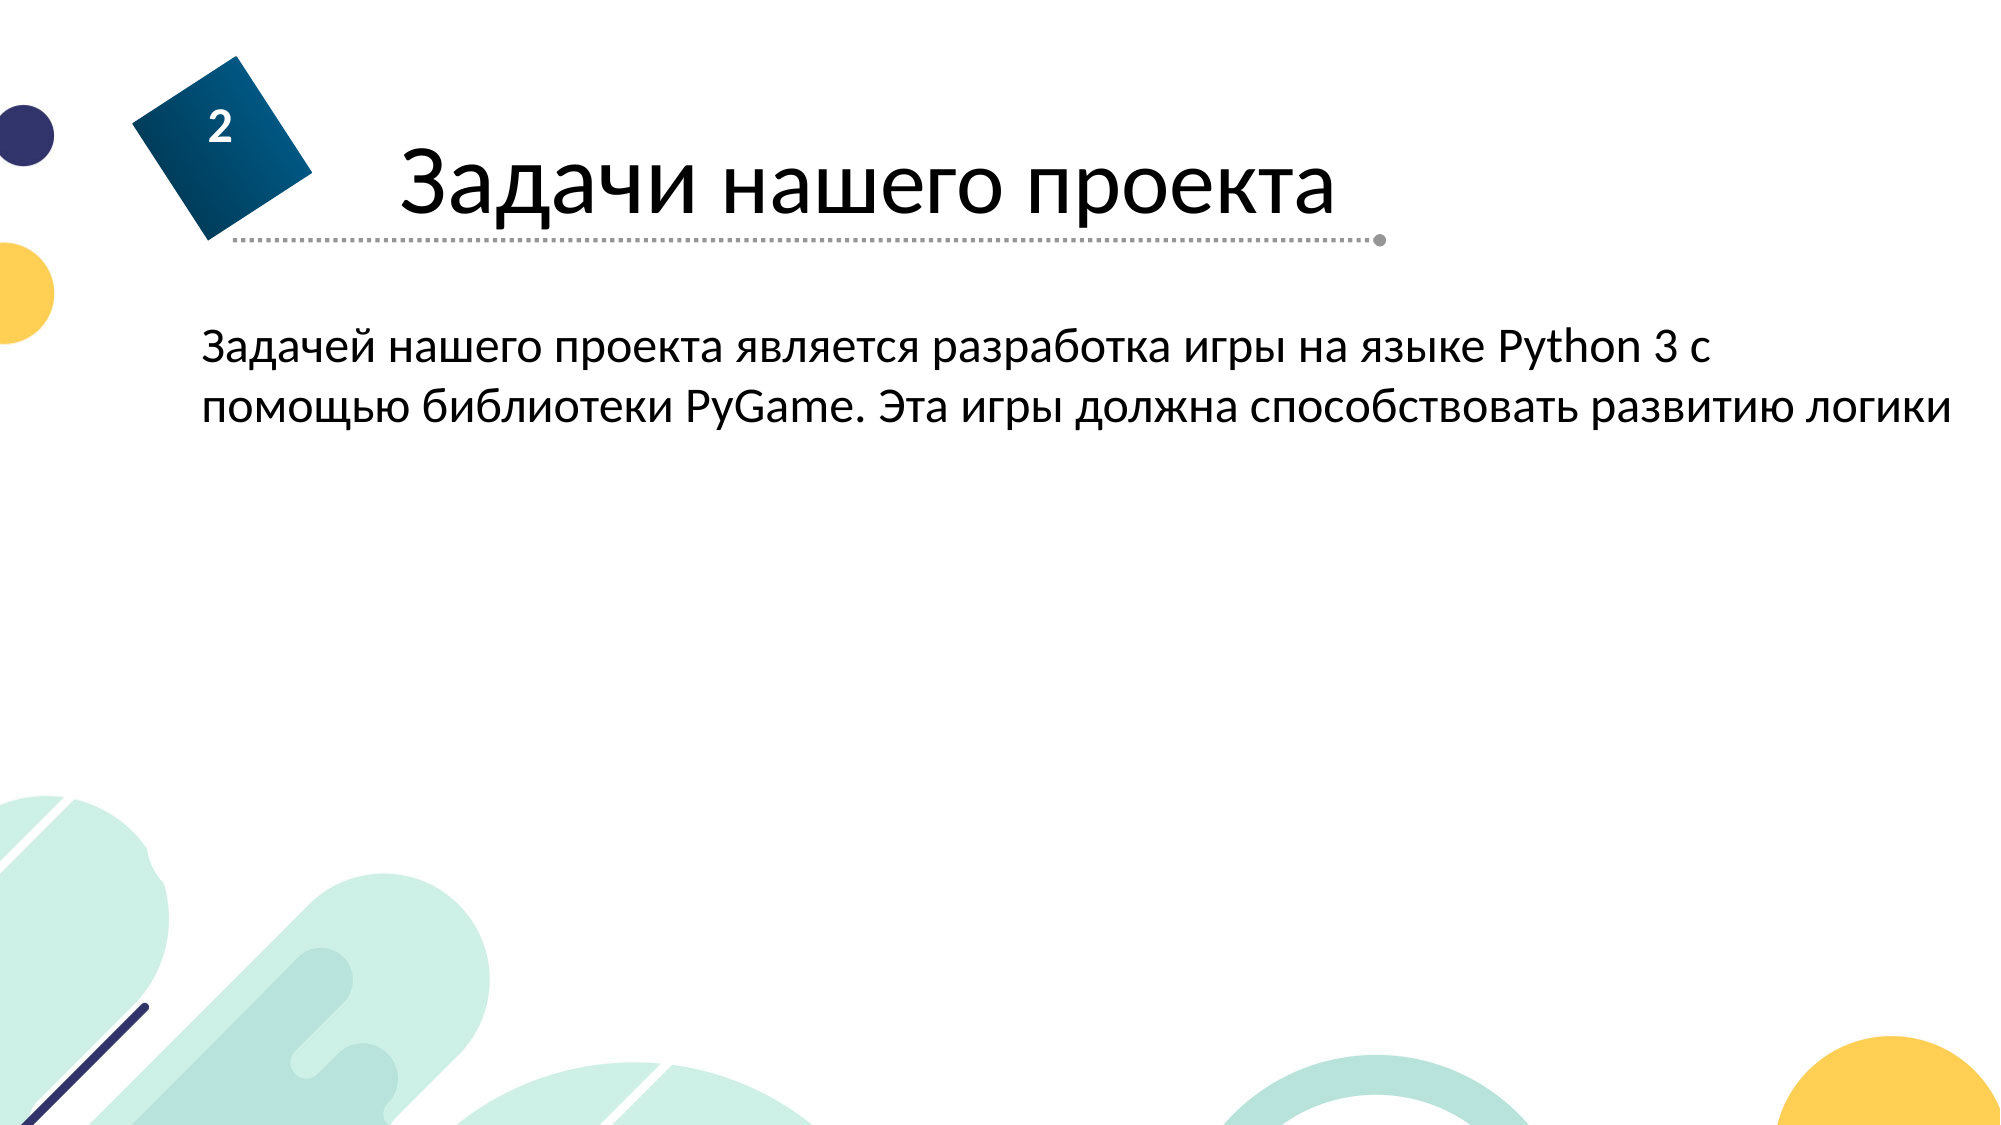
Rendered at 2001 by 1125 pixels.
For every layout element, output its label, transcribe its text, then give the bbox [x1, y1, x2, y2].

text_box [160, 78, 1380, 243]
picture [0, 0, 2000, 1125]
text_box Задачей нашего проекта является разработка игры на языке Python 3 с помощью библиотеки PyGame. Эта игры должна способствовать развитию логики [186, 305, 1968, 440]
